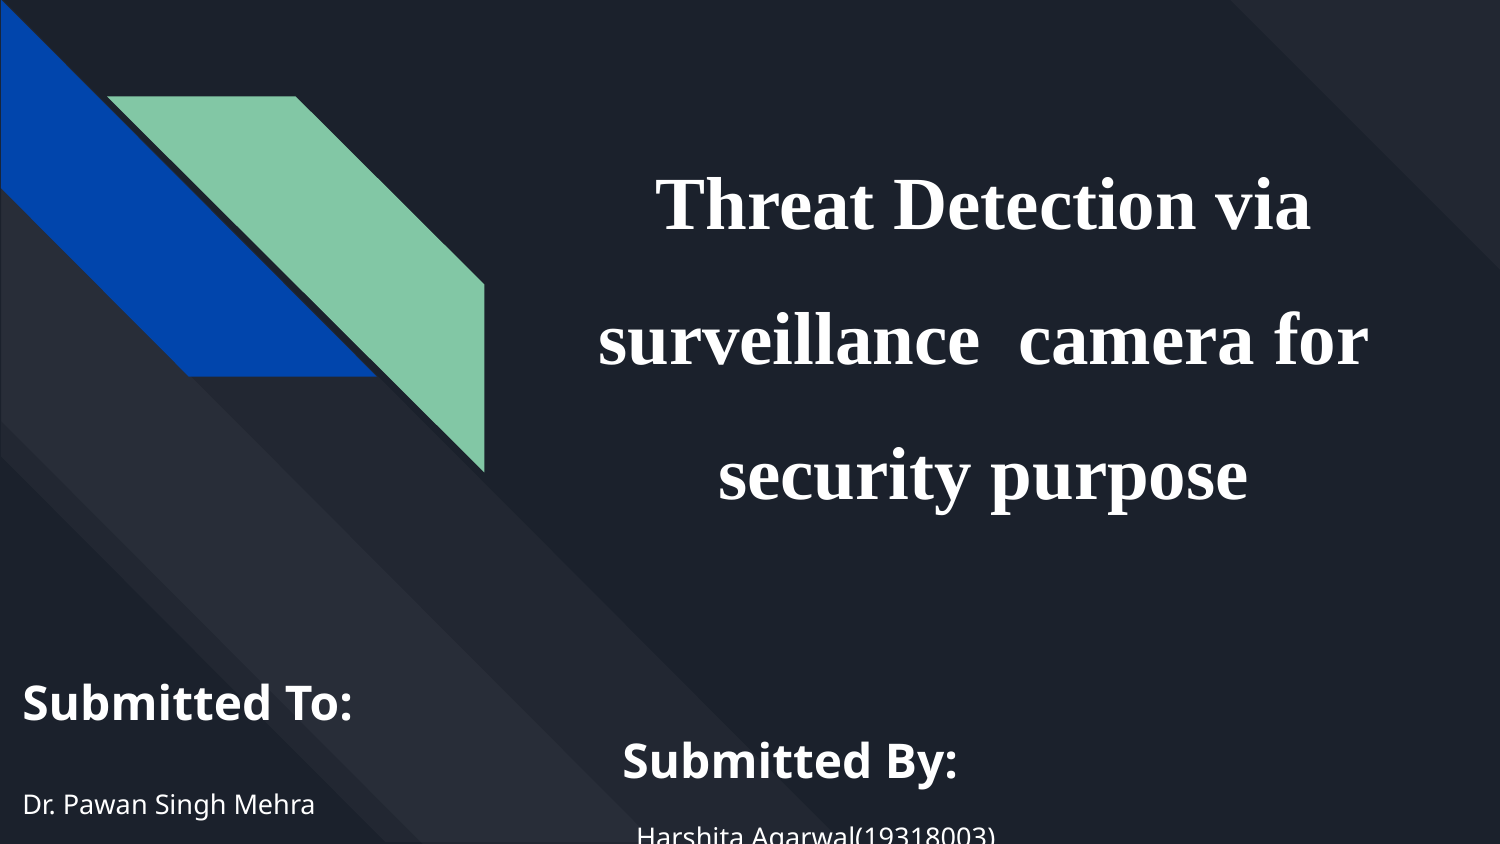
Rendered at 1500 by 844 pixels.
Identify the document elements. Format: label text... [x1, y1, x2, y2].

title Threat Detection via surveillance camera for security purpose [502, 94, 1466, 610]
subtitle Submitted To: Submitted By: Dr. Pawan Singh Mehra Harshita Agarwal(19318003) Prateek Jain(19318007) [7, 657, 1493, 823]
